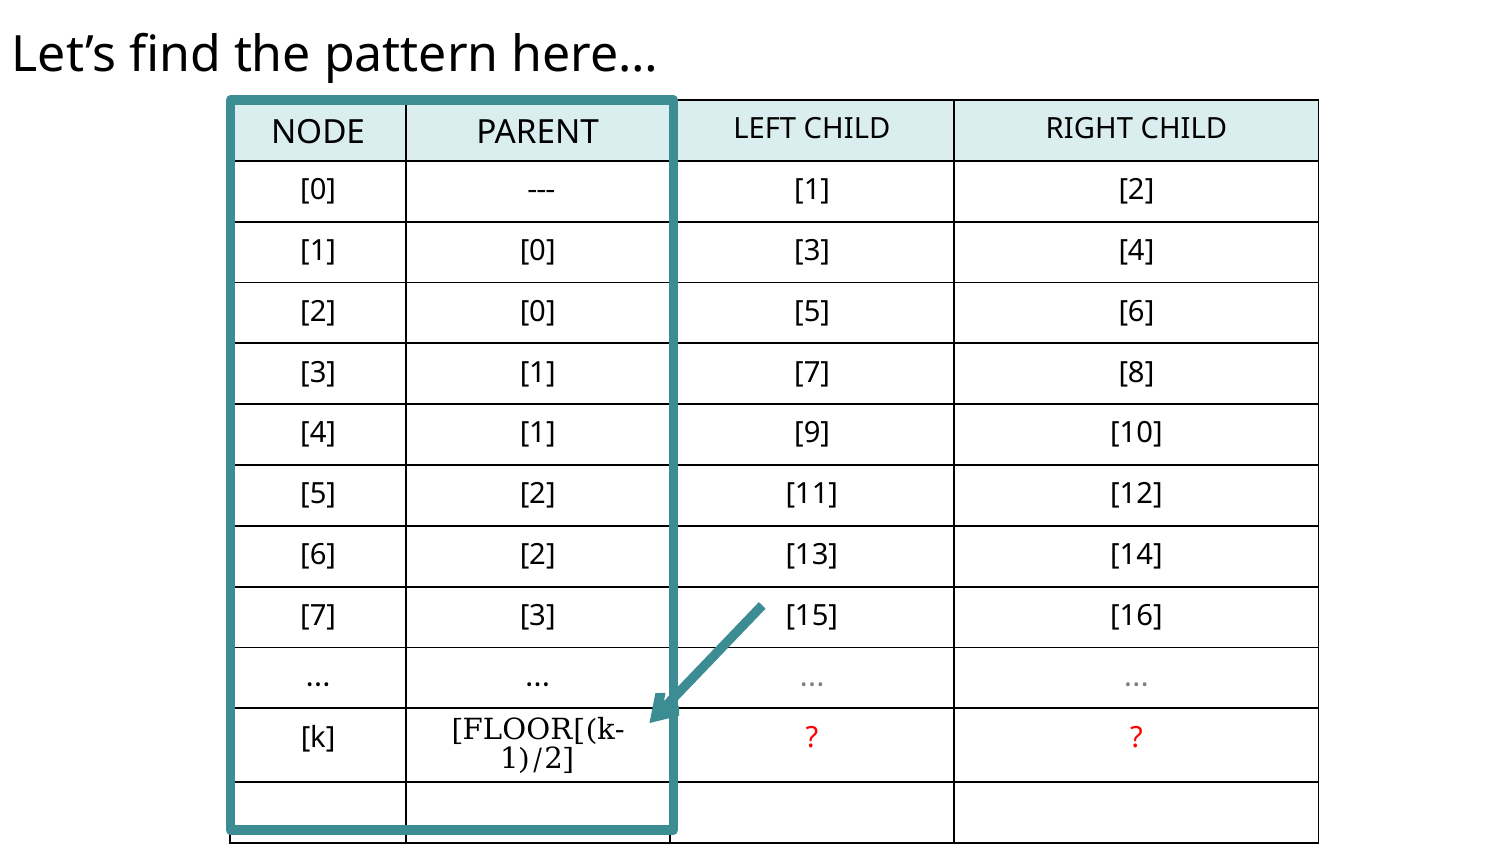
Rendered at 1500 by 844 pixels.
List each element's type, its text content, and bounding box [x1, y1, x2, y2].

table_cell [1] [674, 162, 953, 221]
table_cell [4] [955, 223, 1318, 282]
table_cell [3] [674, 223, 953, 282]
table_cell [955, 783, 1318, 842]
table_cell [16] [955, 588, 1318, 647]
table_cell [11] [674, 466, 953, 525]
table_cell [231, 830, 405, 842]
table_cell … [768, 648, 953, 707]
table_cell [7] [674, 344, 953, 403]
table_cell [6] [955, 283, 1318, 342]
table_cell [8] [955, 344, 1318, 403]
table_cell ? [955, 709, 1318, 781]
table_cell [12] [955, 466, 1318, 525]
table_cell [671, 783, 953, 842]
table_cell [407, 830, 669, 842]
table_cell [10] [955, 405, 1318, 464]
table_header LEFT CHILD [674, 101, 953, 160]
table_cell [15] [674, 588, 953, 647]
table_cell [14] [955, 527, 1318, 586]
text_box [649, 605, 763, 724]
table_cell [9] [674, 405, 953, 464]
text_box [230, 100, 674, 830]
table_cell [2] [955, 162, 1318, 221]
table_cell [13] [674, 527, 953, 586]
table_cell [5] [674, 283, 953, 342]
table_header RIGHT CHILD [955, 101, 1318, 160]
table_cell ? [674, 709, 953, 781]
table_cell … [955, 648, 1318, 707]
text_box Let’s find the pattern here… [0, 13, 674, 89]
